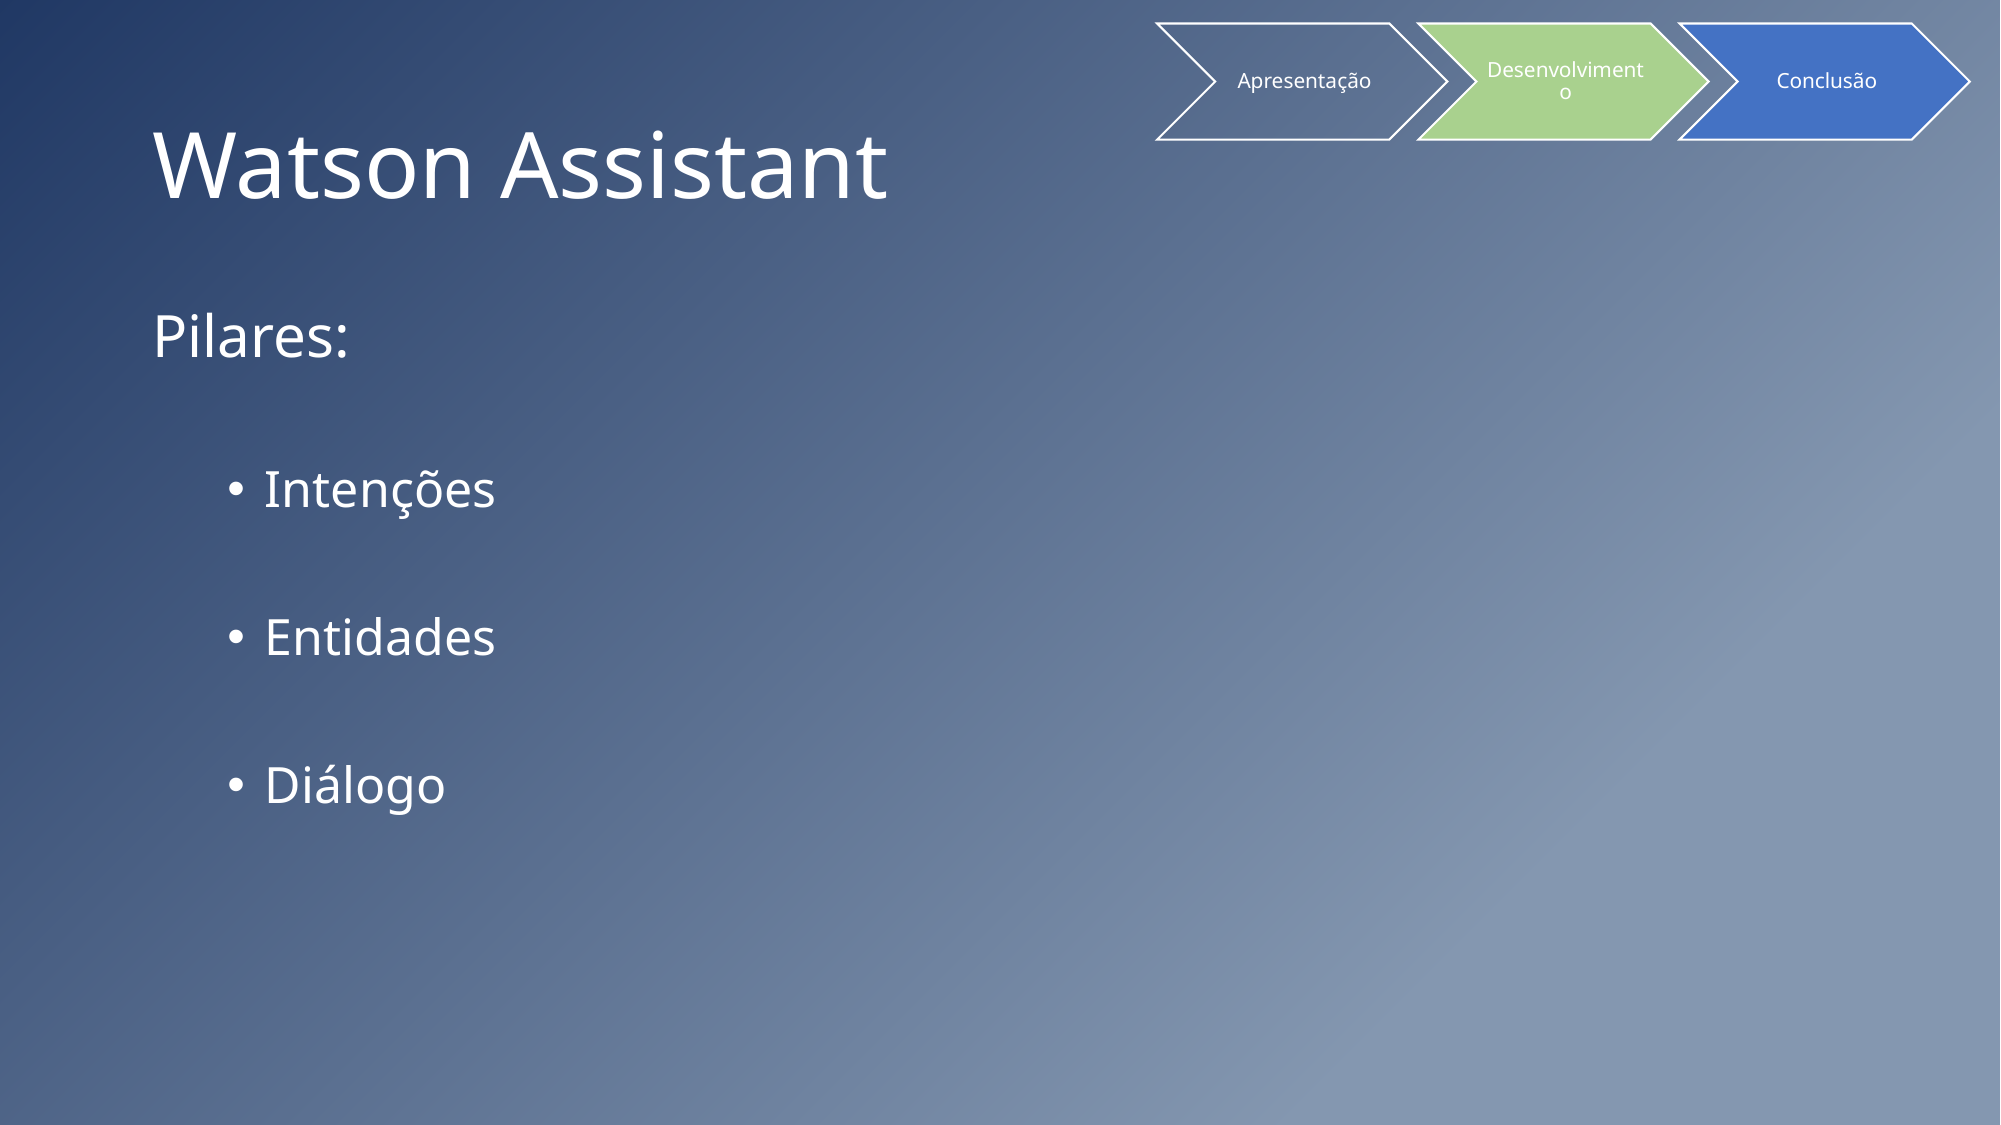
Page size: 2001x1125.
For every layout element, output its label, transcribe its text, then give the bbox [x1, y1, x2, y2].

list Pilares: Intenções Entidades Diálogo [137, 299, 861, 1014]
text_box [1156, 22, 1971, 141]
title Watson Assistant [137, 59, 1863, 278]
